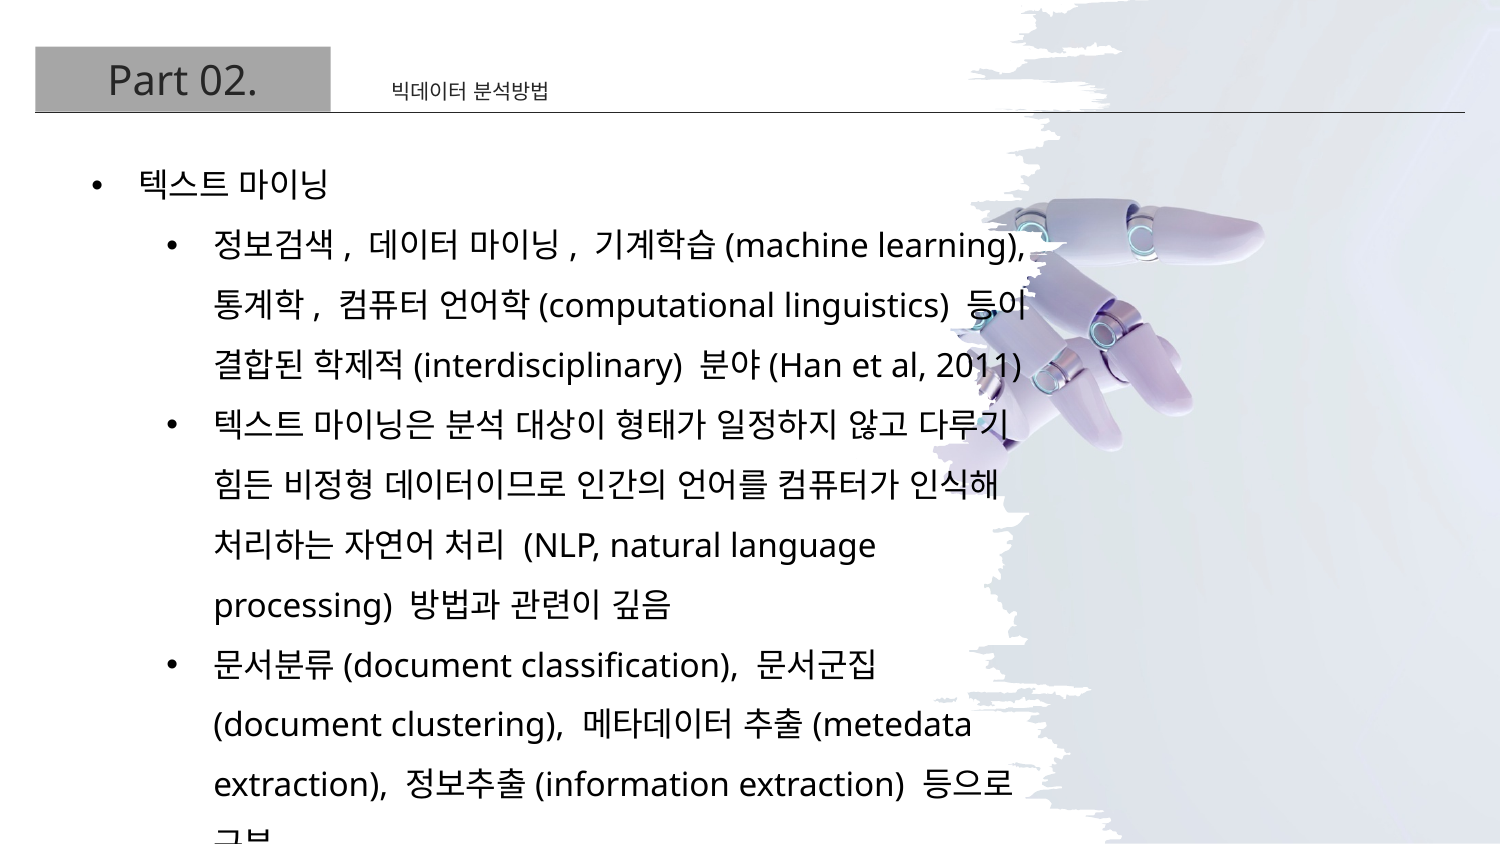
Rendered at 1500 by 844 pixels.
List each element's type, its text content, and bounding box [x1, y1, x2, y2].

text_box 빅데이터 분석방법 [316, 71, 625, 111]
text_box 텍스트 마이닝 정보검색, 데이터 마이닝, 기계학습(machine learning), 통계학, 컴퓨터 언어학(computational linguistics) 등이 결합된 학제적(interdisciplinary) 분야(Han et al, 2011) 텍스트 마이닝은 분석 대상이 형태가 일정하지 않고 다루기 힘든 비정형 데이터이므로 인간의 언어를 컴퓨터가 인식해 처리하는 자연어 처리 (NLP, natural language processing) 방법과 관련이 깊음 문서분류(document classification), 문서군집(document clustering), 메타데이터 추출(metedata extraction), 정보추출(information extraction) 등으로 구분 [76, 137, 850, 844]
text_box Part 02. [35, 46, 331, 111]
picture [855, 0, 1500, 844]
